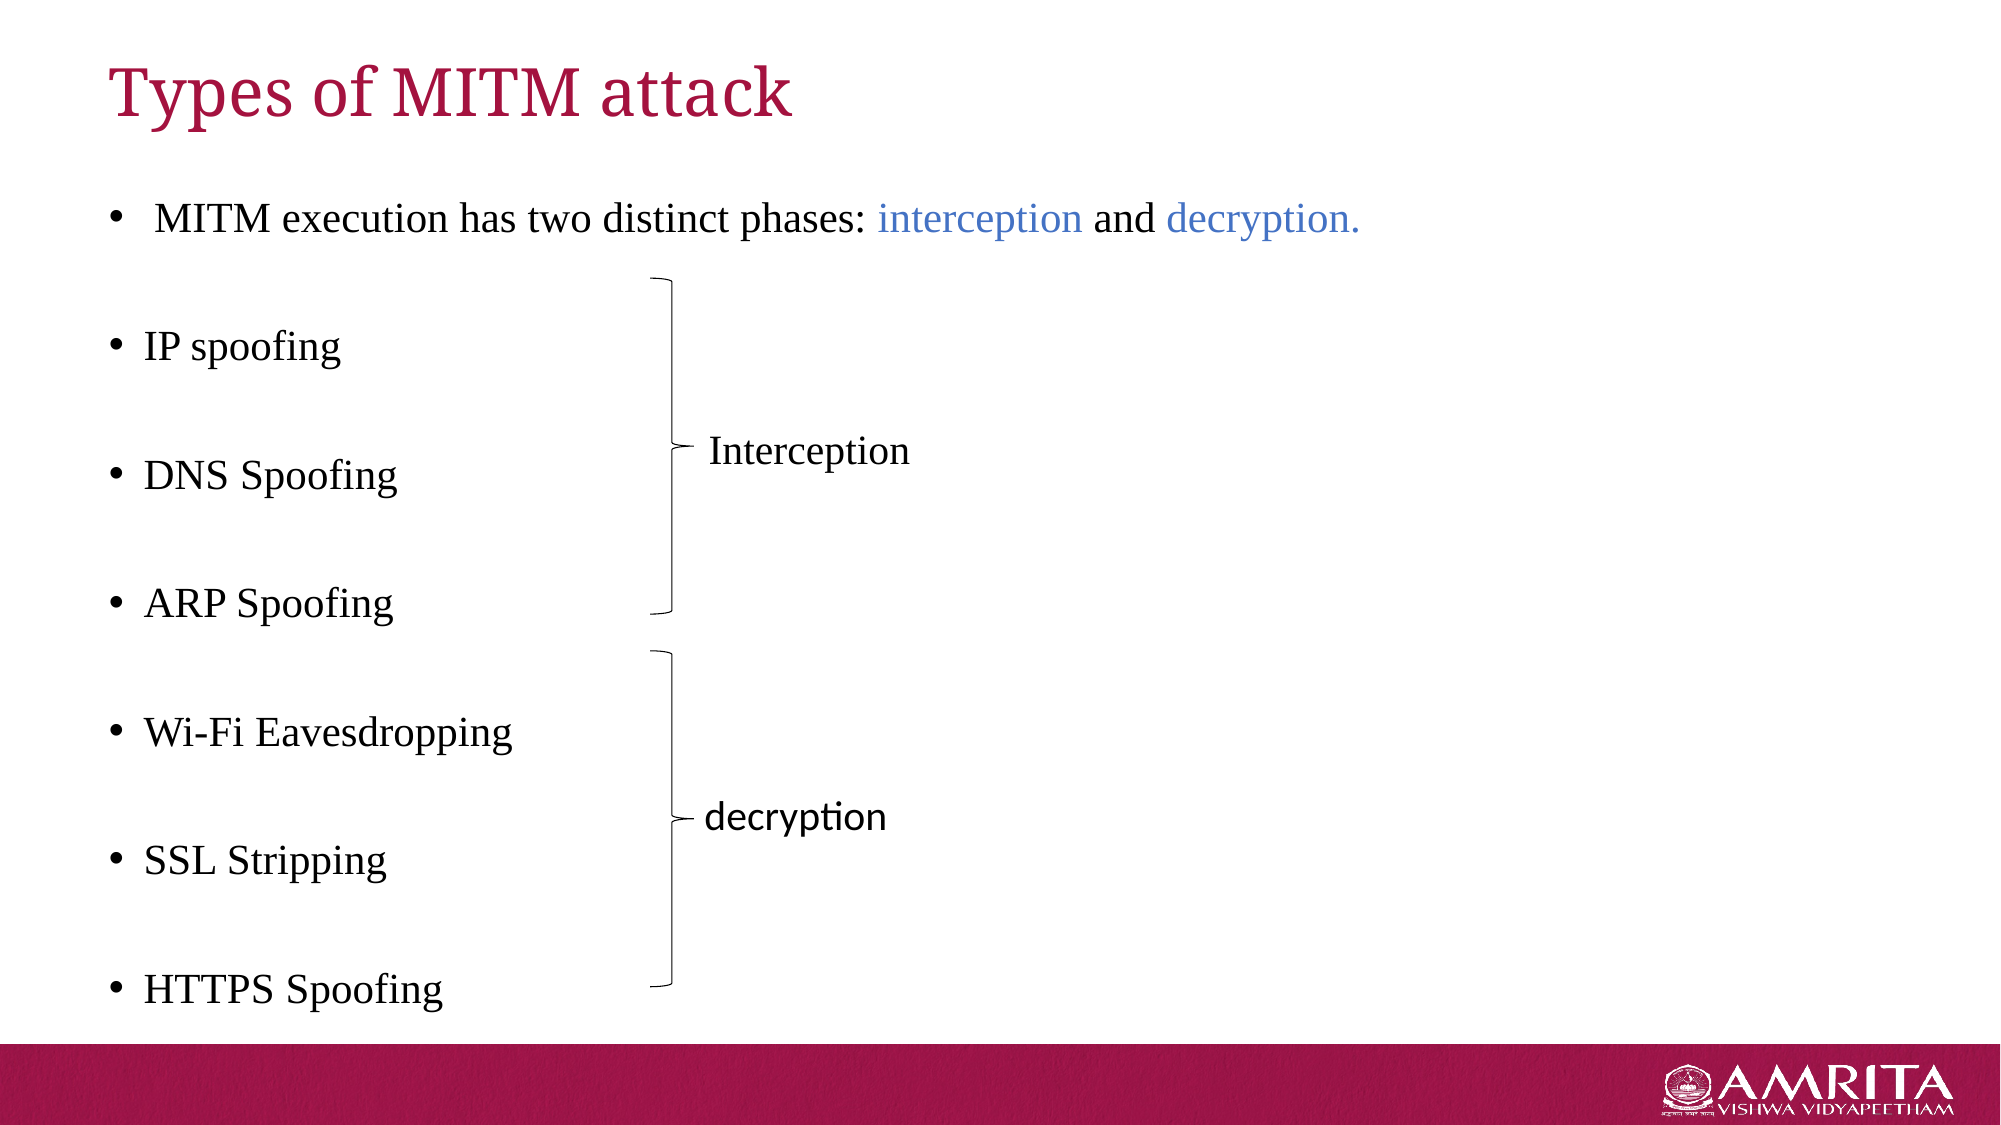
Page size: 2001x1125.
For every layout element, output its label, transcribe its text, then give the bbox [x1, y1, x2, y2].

title Types of MITM attack [93, 57, 1933, 134]
list MITM execution has two distinct phases: interception and decryption. IP spoofing DNS Spoofing ARP Spoofing Wi-Fi Eavesdropping SSL Stripping HTTPS Spoofing [93, 187, 1933, 1024]
text_box [650, 277, 693, 615]
text_box Interception [693, 415, 947, 481]
picture [0, 1044, 2001, 1125]
text_box [650, 650, 689, 988]
text_box decryption [689, 781, 1106, 846]
